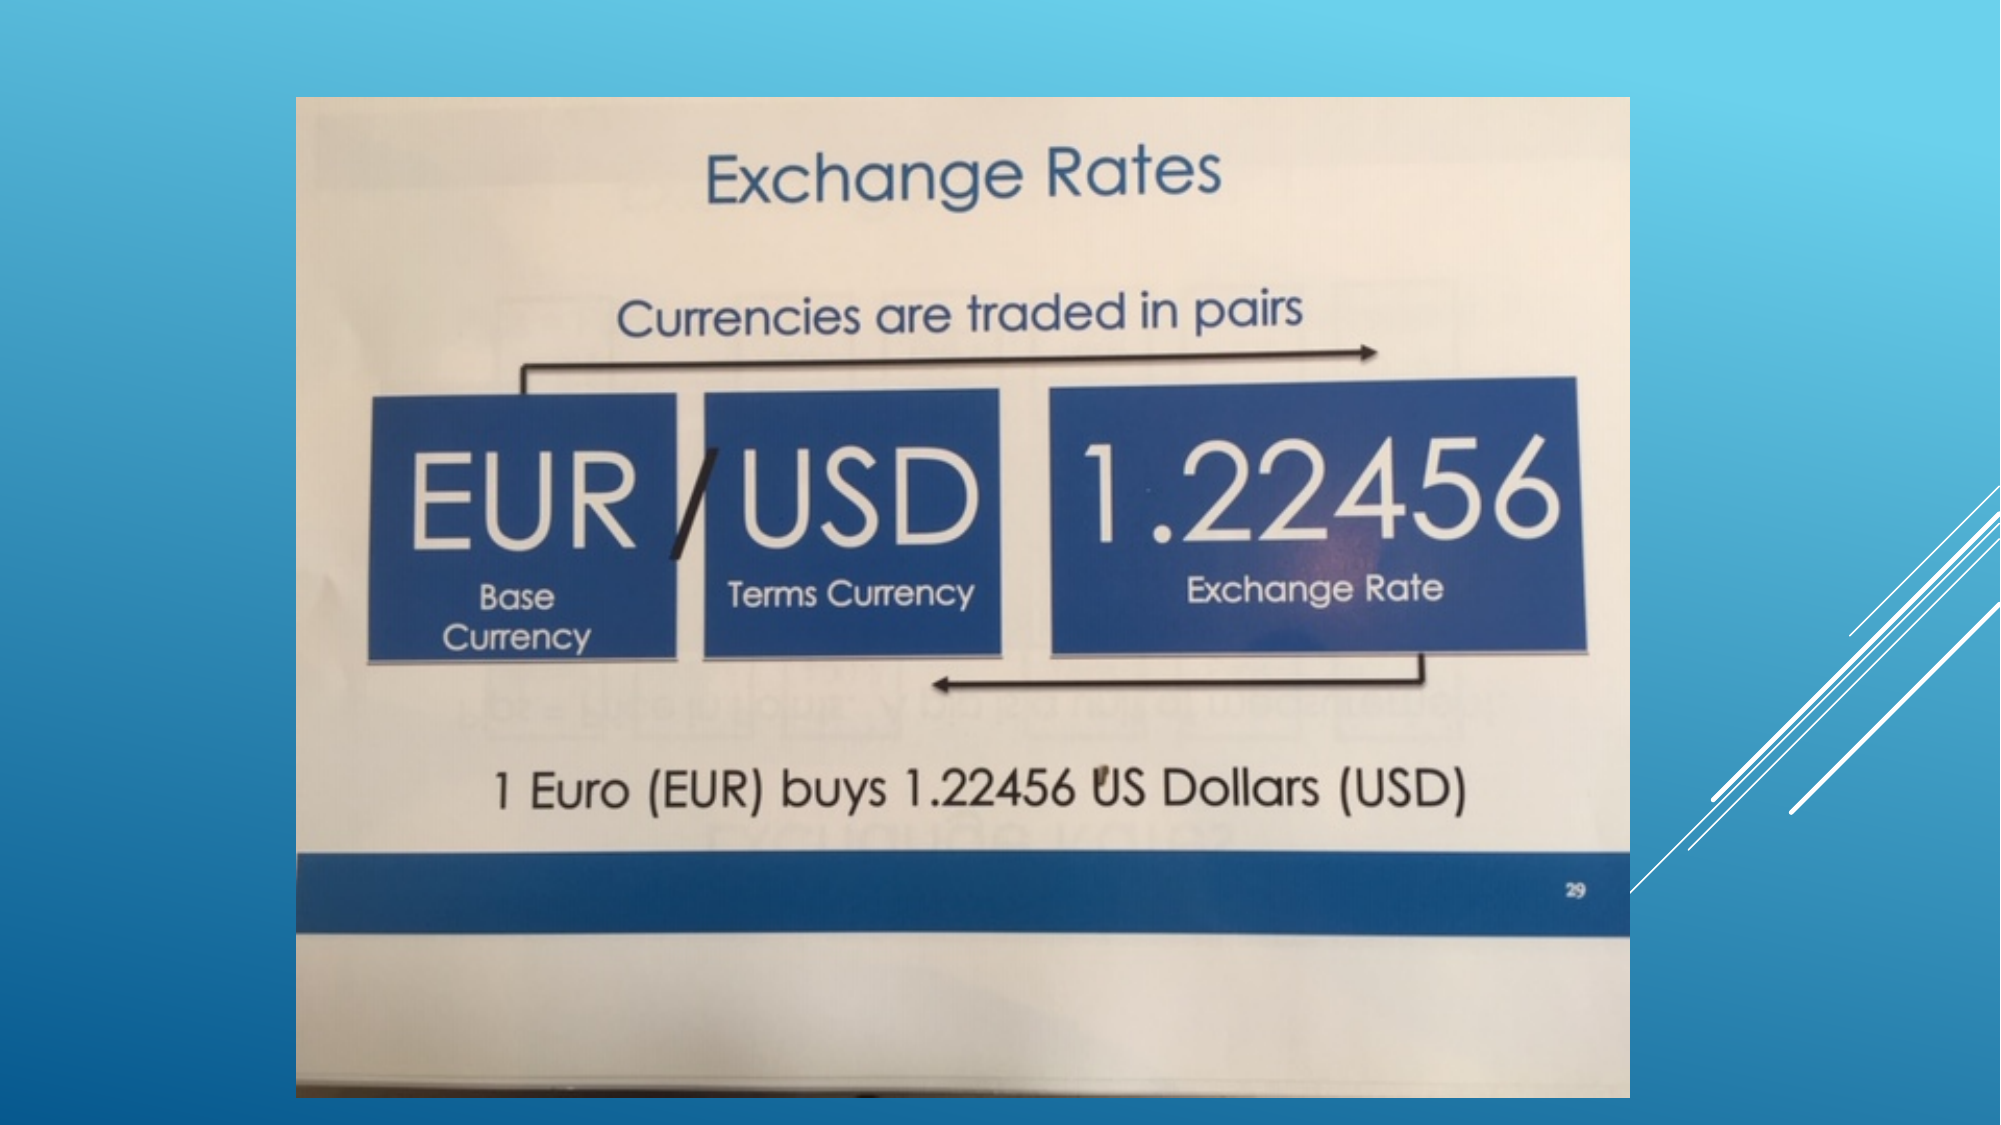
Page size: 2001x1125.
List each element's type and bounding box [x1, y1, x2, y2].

picture [296, 97, 1631, 1098]
